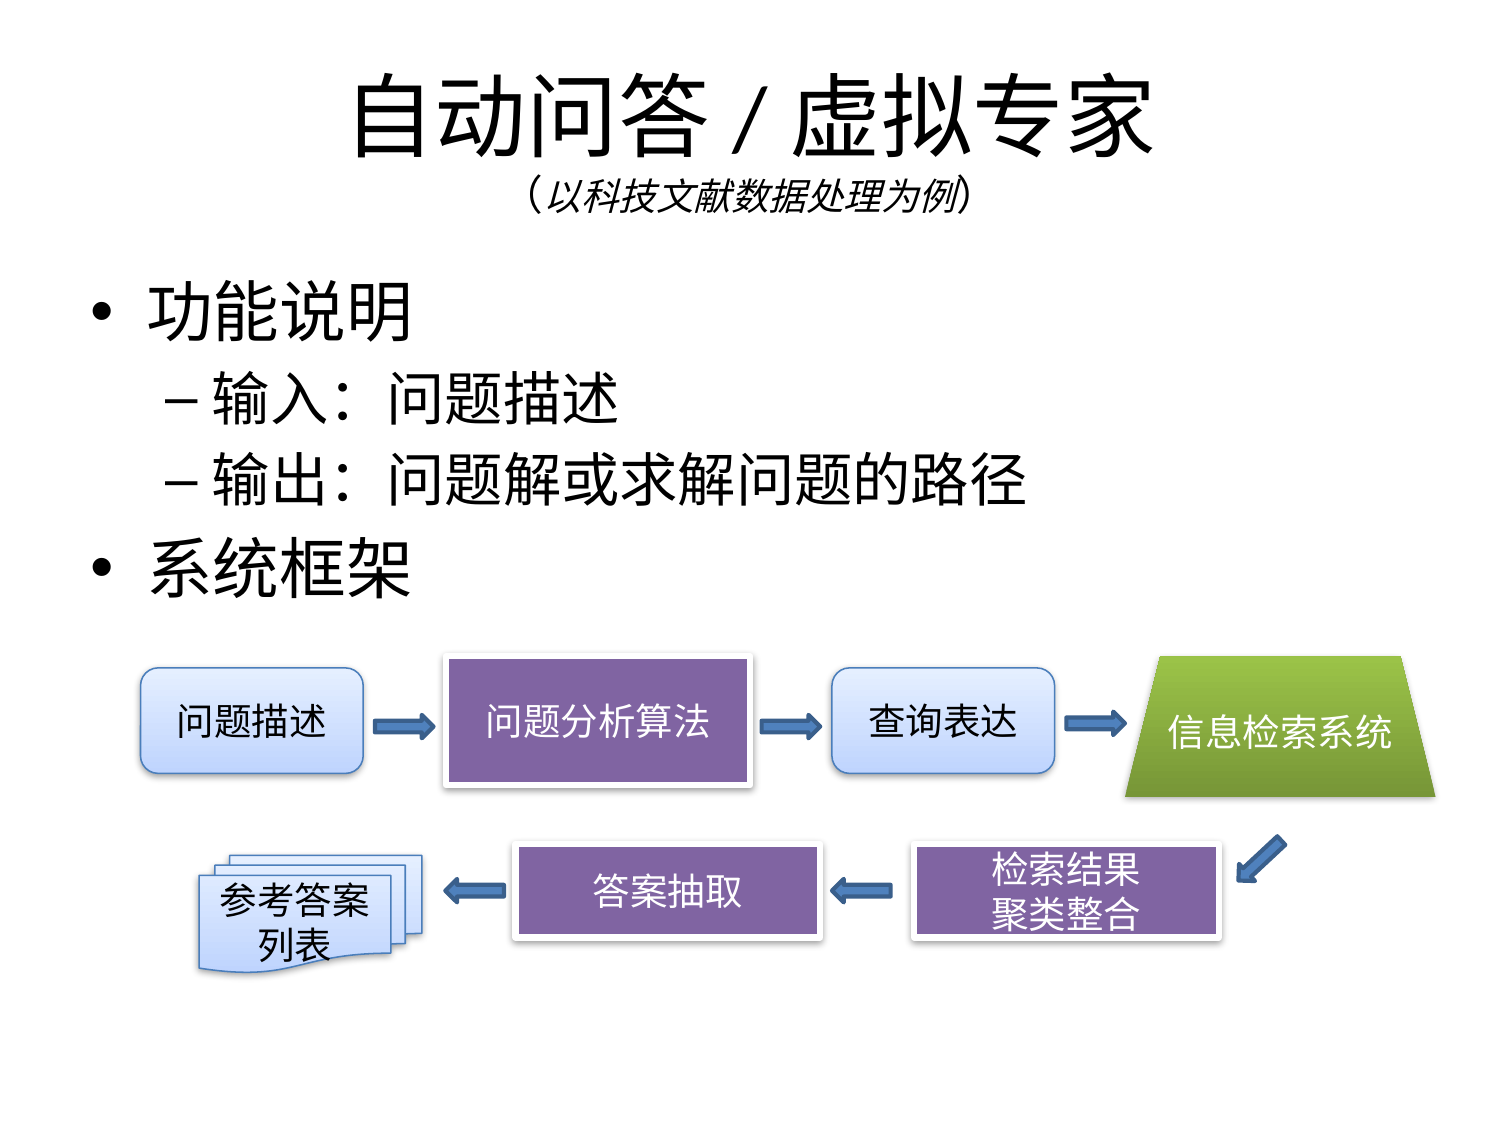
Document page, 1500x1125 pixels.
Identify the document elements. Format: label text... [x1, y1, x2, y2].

list 功能说明 输入：问题描述 输出：问题解或求解问题的路径 系统框架 [75, 262, 1425, 1035]
title 自动问答/虚拟专家 （以科技文献数据处理为例） [75, 45, 1425, 233]
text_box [140, 655, 1436, 973]
